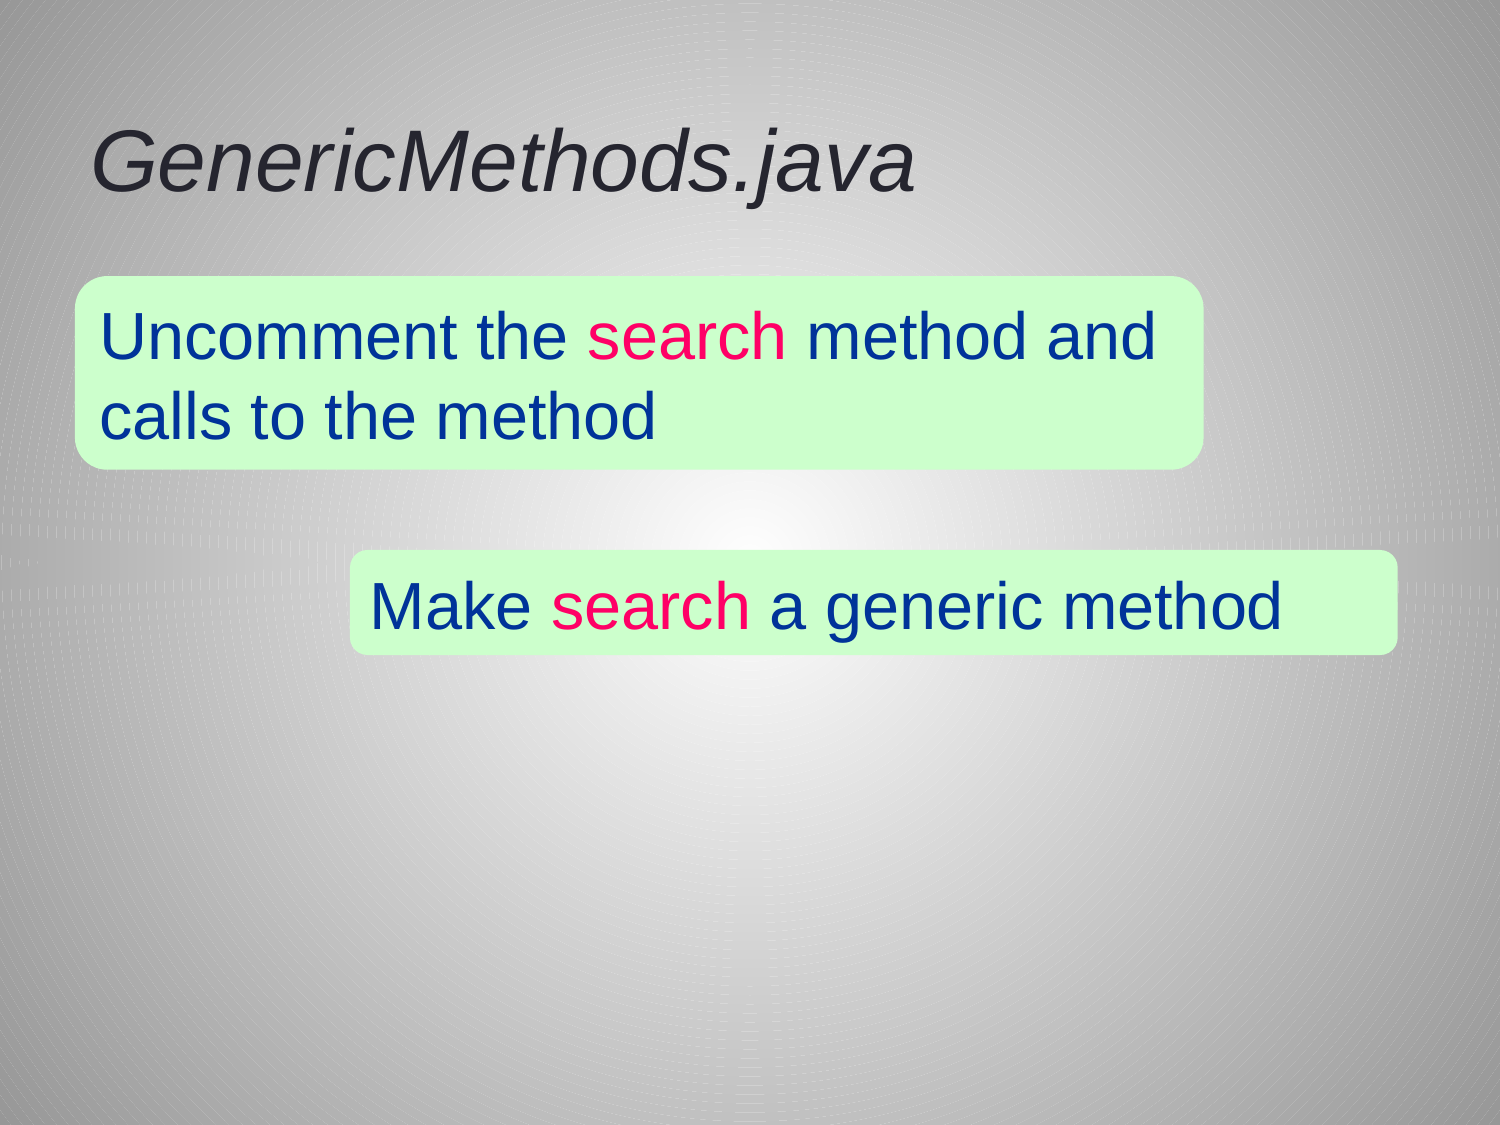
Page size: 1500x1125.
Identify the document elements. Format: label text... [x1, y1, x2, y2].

title GenericMethods.java [75, 31, 1400, 282]
text_box Make search a generic method [349, 549, 1398, 656]
text_box Uncomment the search method and calls to the method [74, 276, 1204, 470]
